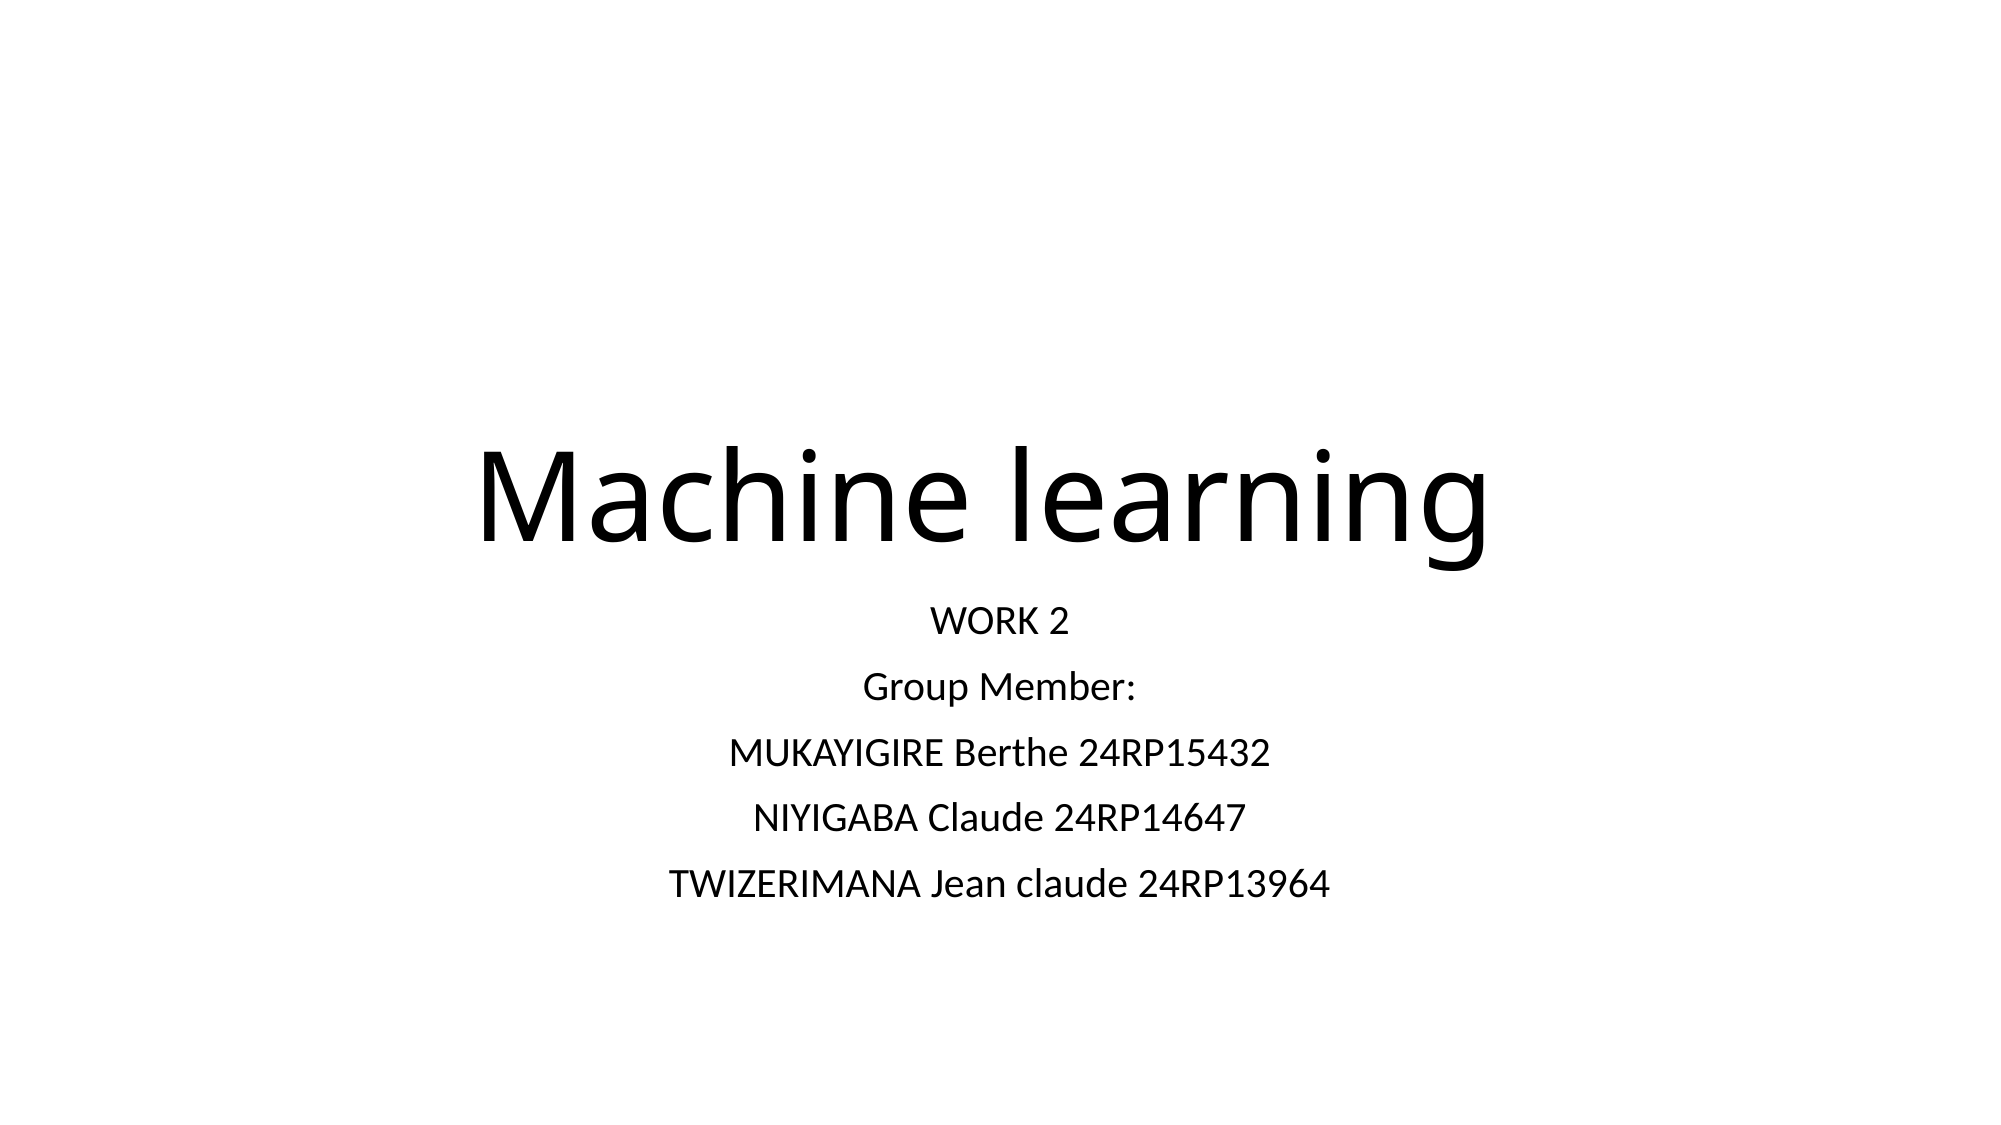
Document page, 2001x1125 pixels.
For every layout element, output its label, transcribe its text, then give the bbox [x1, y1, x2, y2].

title Machine learning [249, 184, 1750, 576]
subtitle WORK 2 Group Member: MUKAYIGIRE Berthe 24RP15432 NIYIGABA Claude 24RP14647 TWIZERIMANA Jean claude 24RP13964 [249, 590, 1750, 979]
